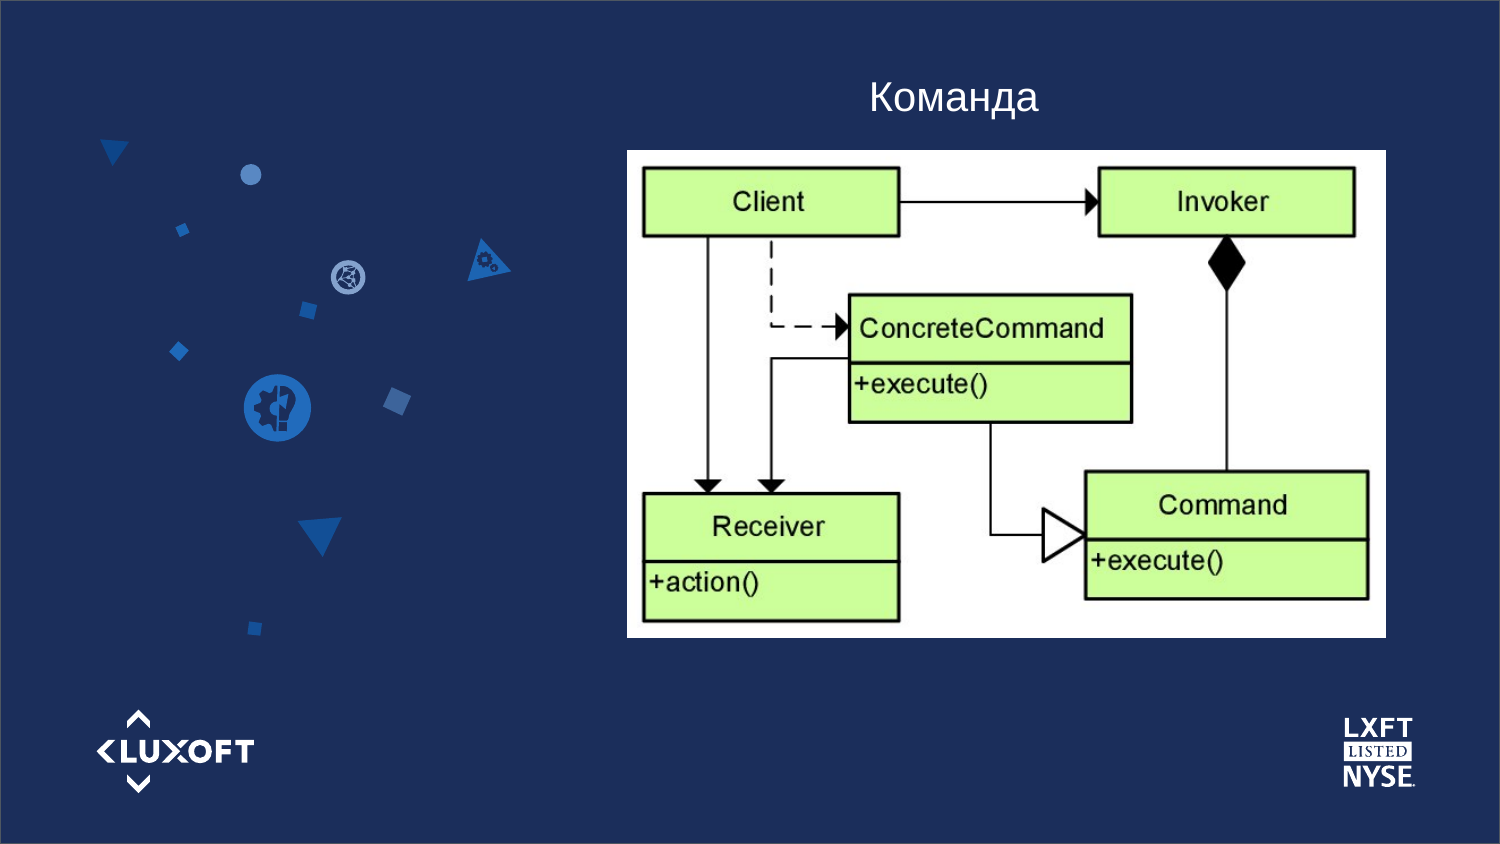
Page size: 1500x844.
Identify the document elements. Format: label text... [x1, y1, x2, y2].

text_box Команда [868, 23, 1335, 148]
picture [627, 149, 1386, 638]
